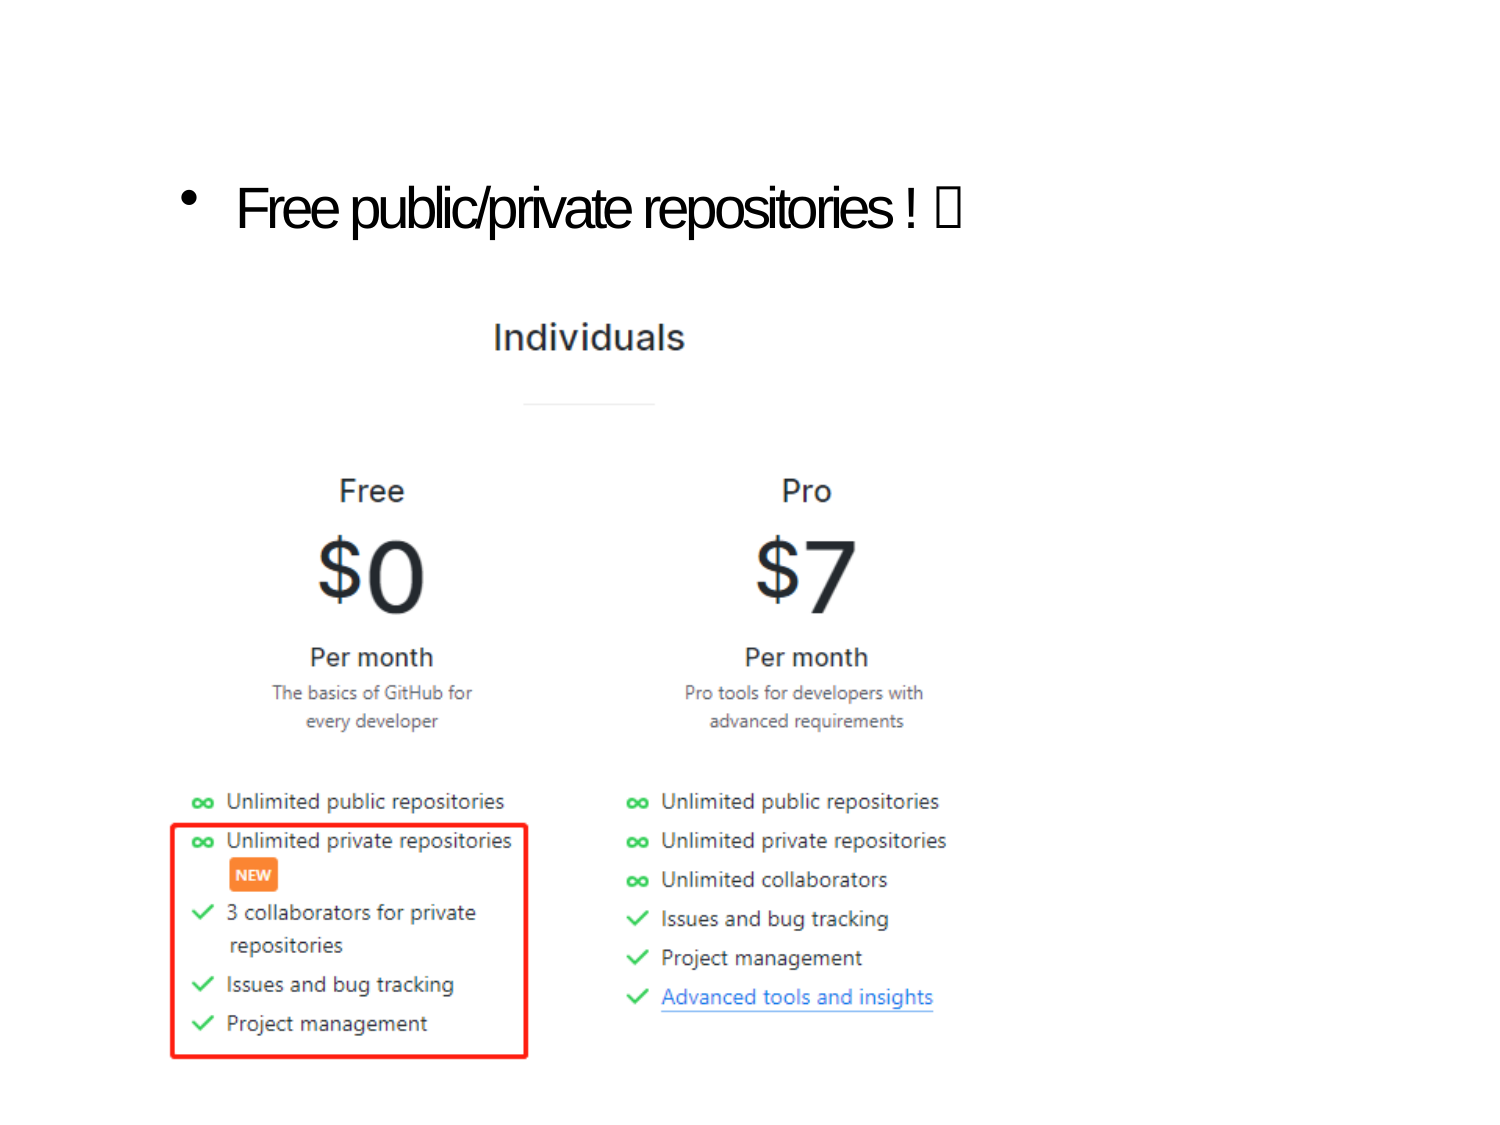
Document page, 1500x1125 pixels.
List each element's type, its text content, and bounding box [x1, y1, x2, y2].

picture [149, 274, 1043, 1101]
text_box Free public/private repositories !  [162, 162, 1100, 248]
